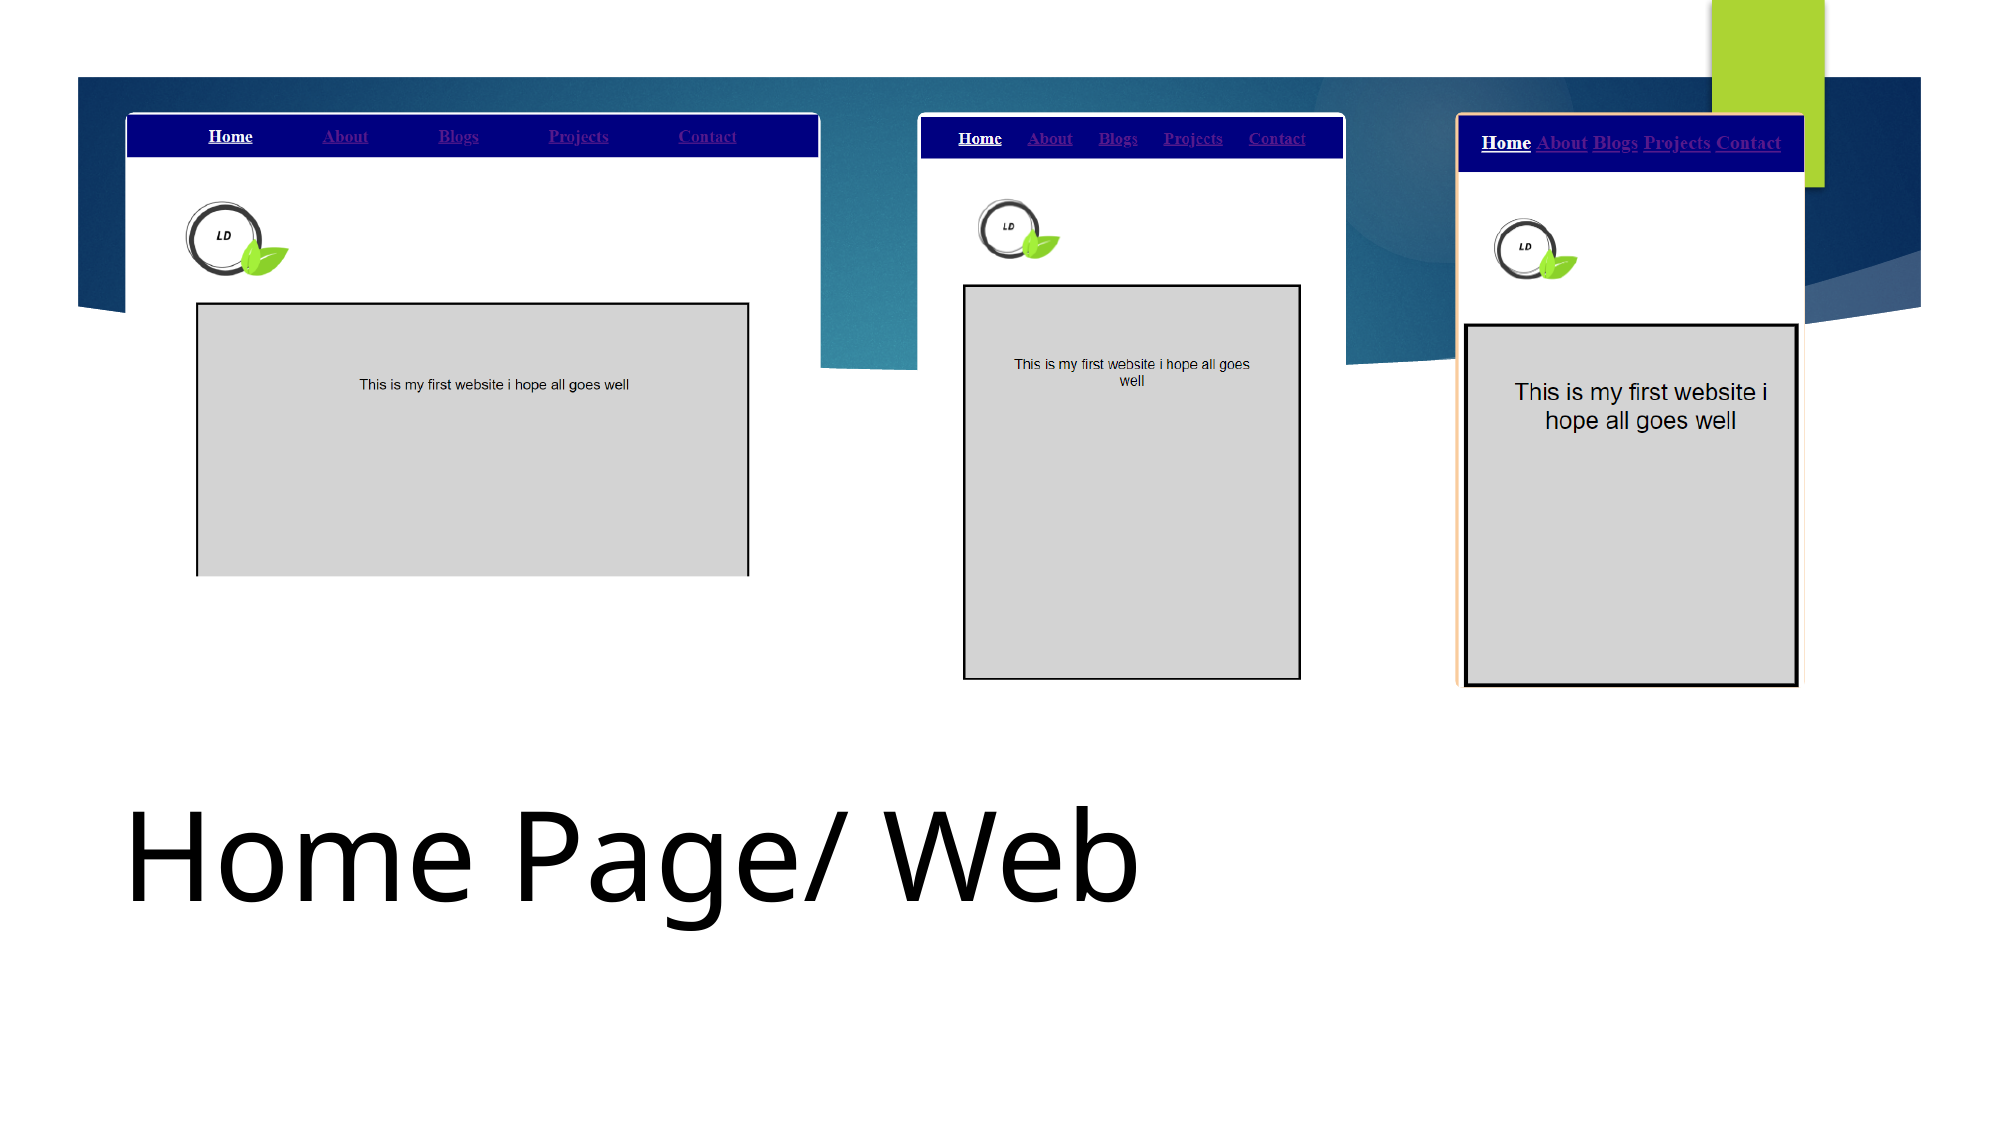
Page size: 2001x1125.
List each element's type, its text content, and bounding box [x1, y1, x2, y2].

picture [1455, 112, 1806, 688]
picture [917, 112, 1347, 688]
picture [124, 112, 821, 577]
title Home Page/ Web [106, 741, 1658, 934]
